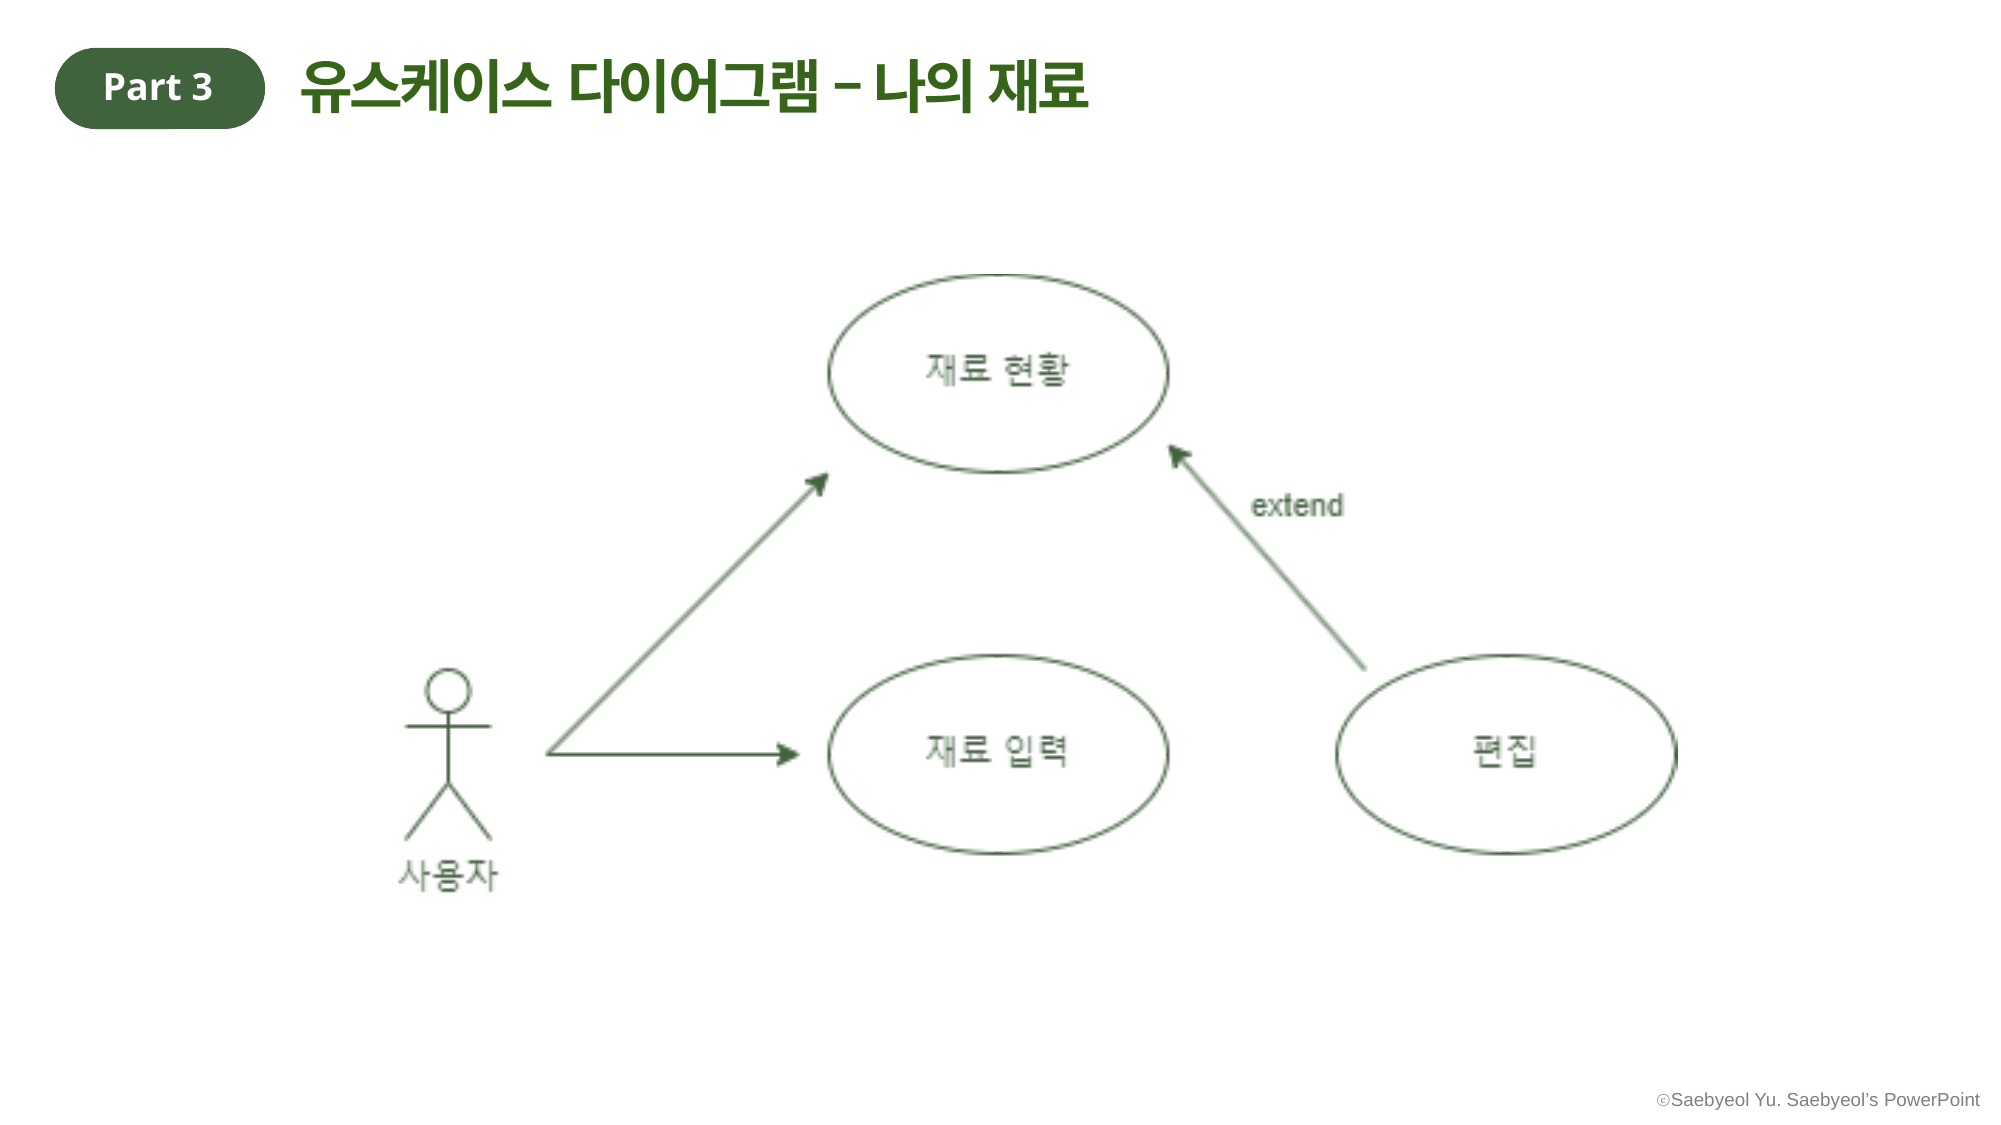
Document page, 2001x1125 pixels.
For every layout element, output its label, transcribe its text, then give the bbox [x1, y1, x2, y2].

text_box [54, 47, 266, 130]
picture [397, 274, 1678, 901]
text_box 유스케이스 다이어그램 – 나의 재료 [284, 43, 1208, 128]
